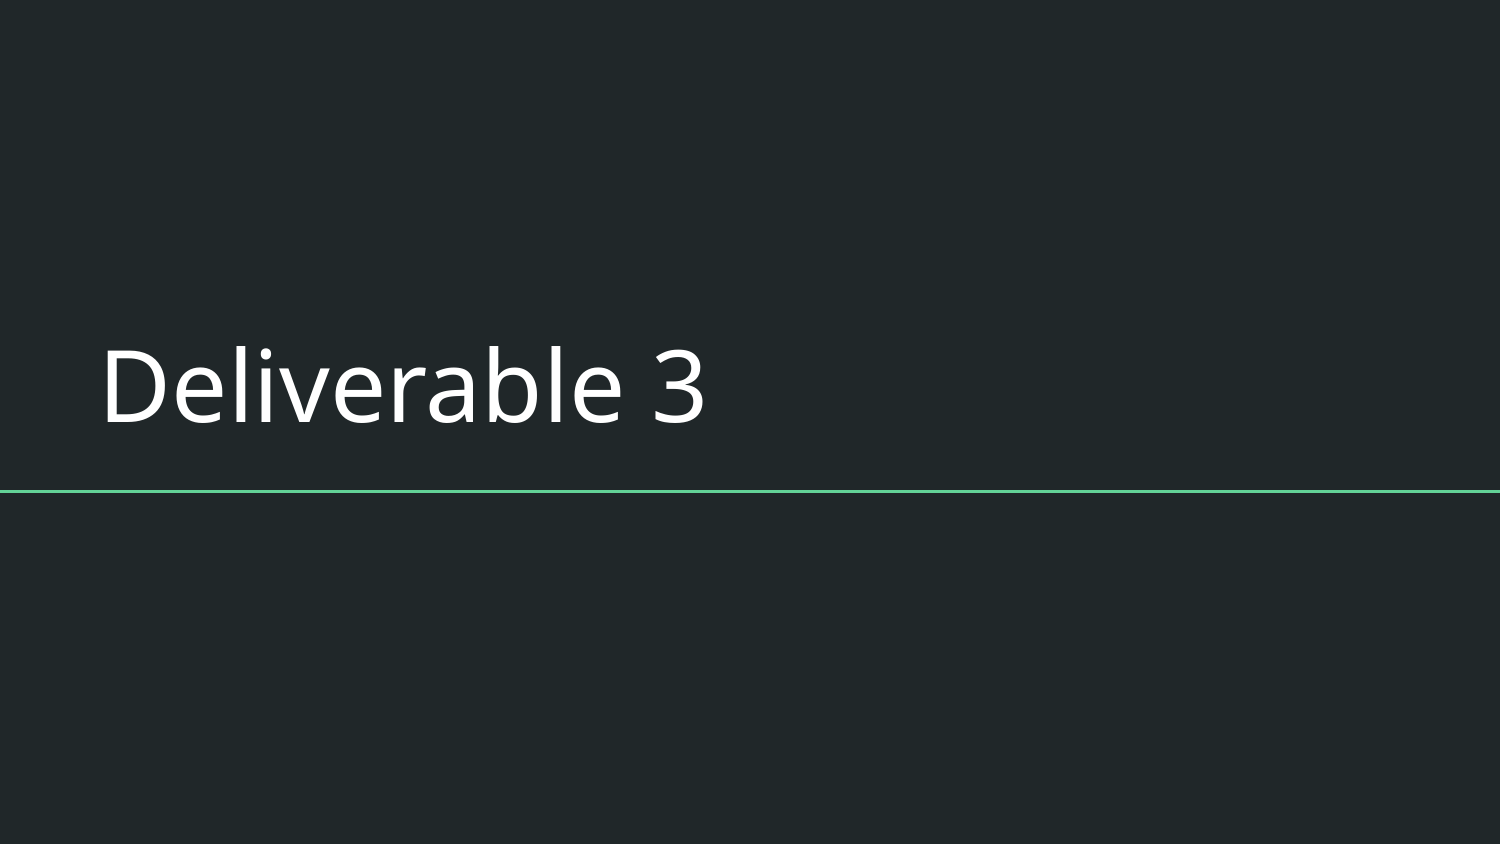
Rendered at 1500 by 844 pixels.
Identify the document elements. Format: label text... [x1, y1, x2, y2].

title Deliverable 3 [83, 206, 1417, 467]
